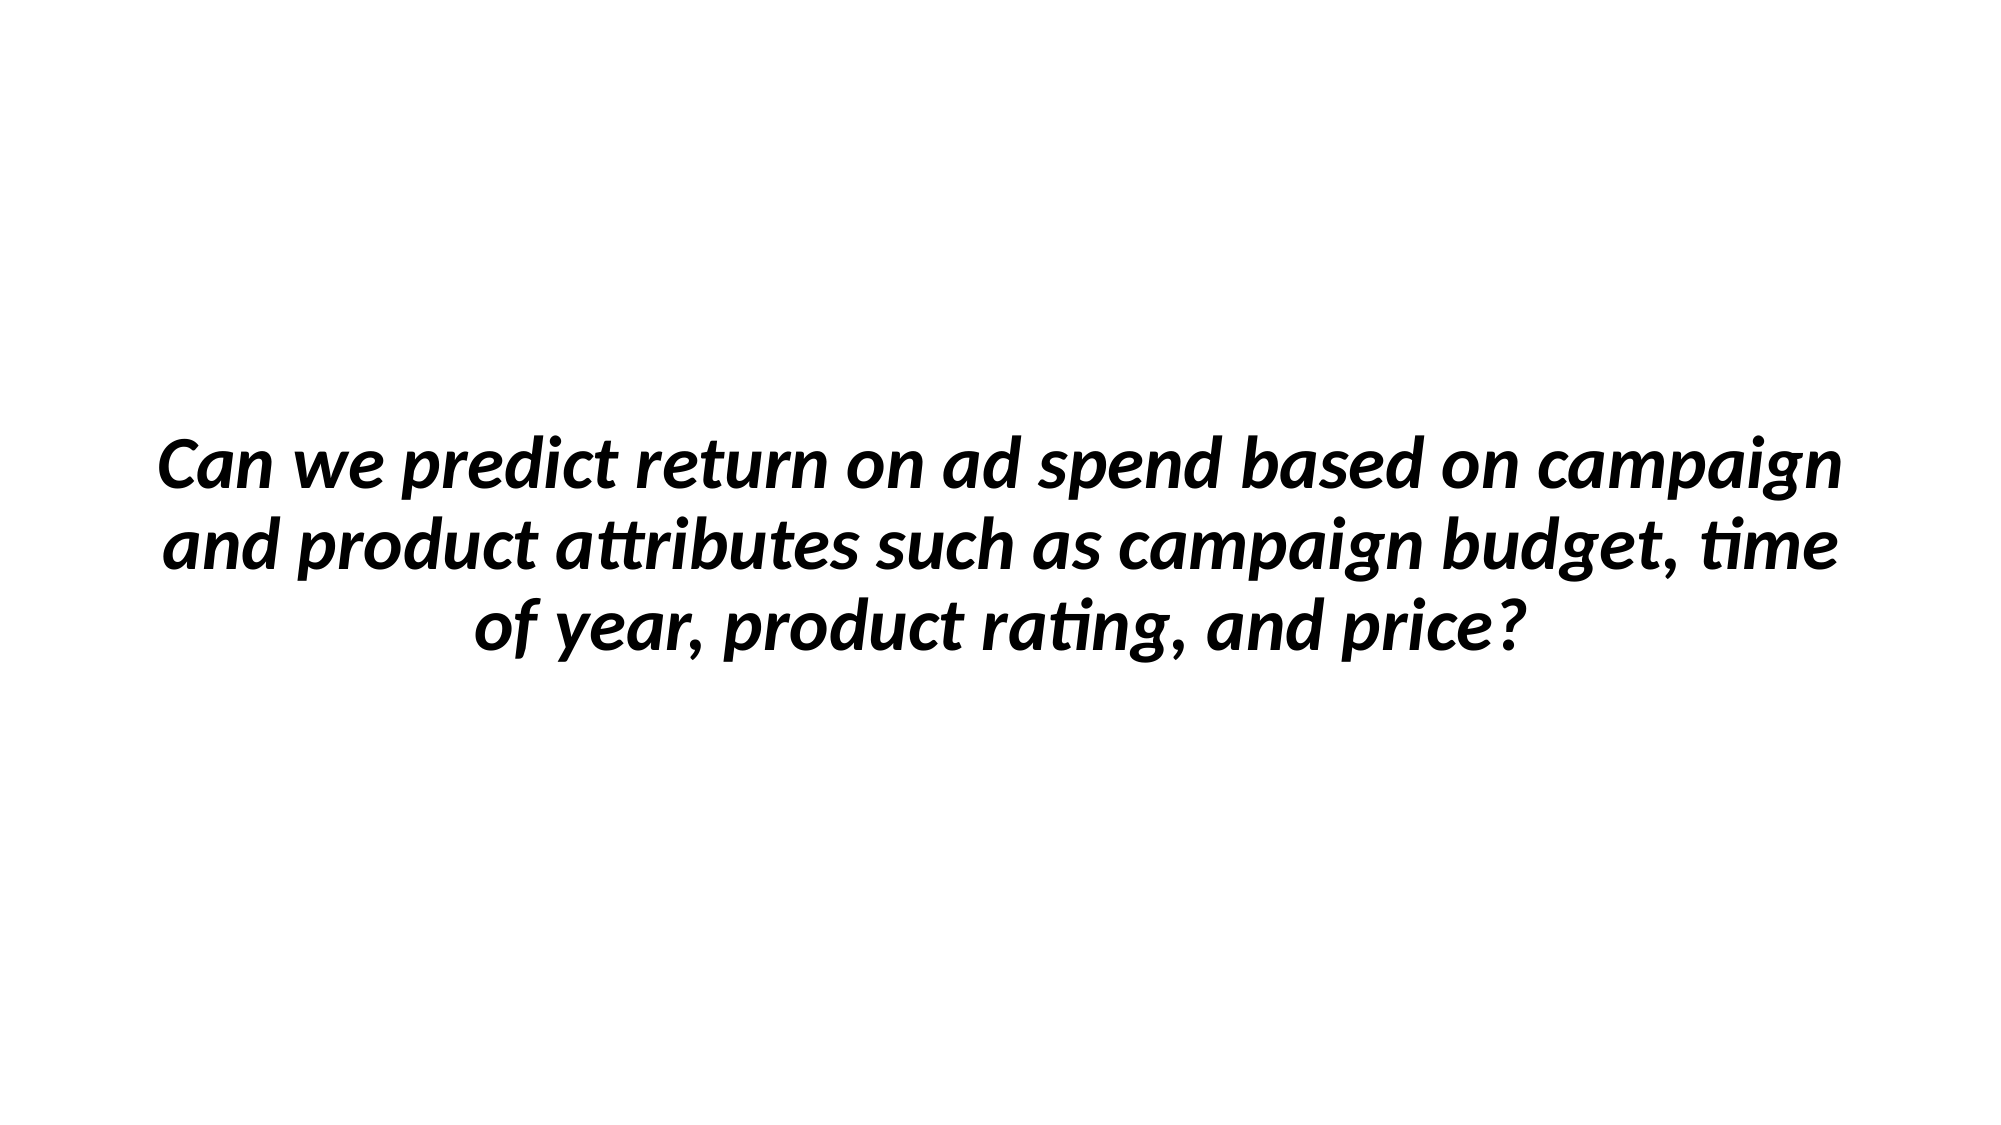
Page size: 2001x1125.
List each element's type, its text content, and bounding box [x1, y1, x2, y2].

list Can we predict return on ad spend based on campaign and product attributes such as campaign budget, time of year, product rating, and price? [139, 416, 1865, 668]
